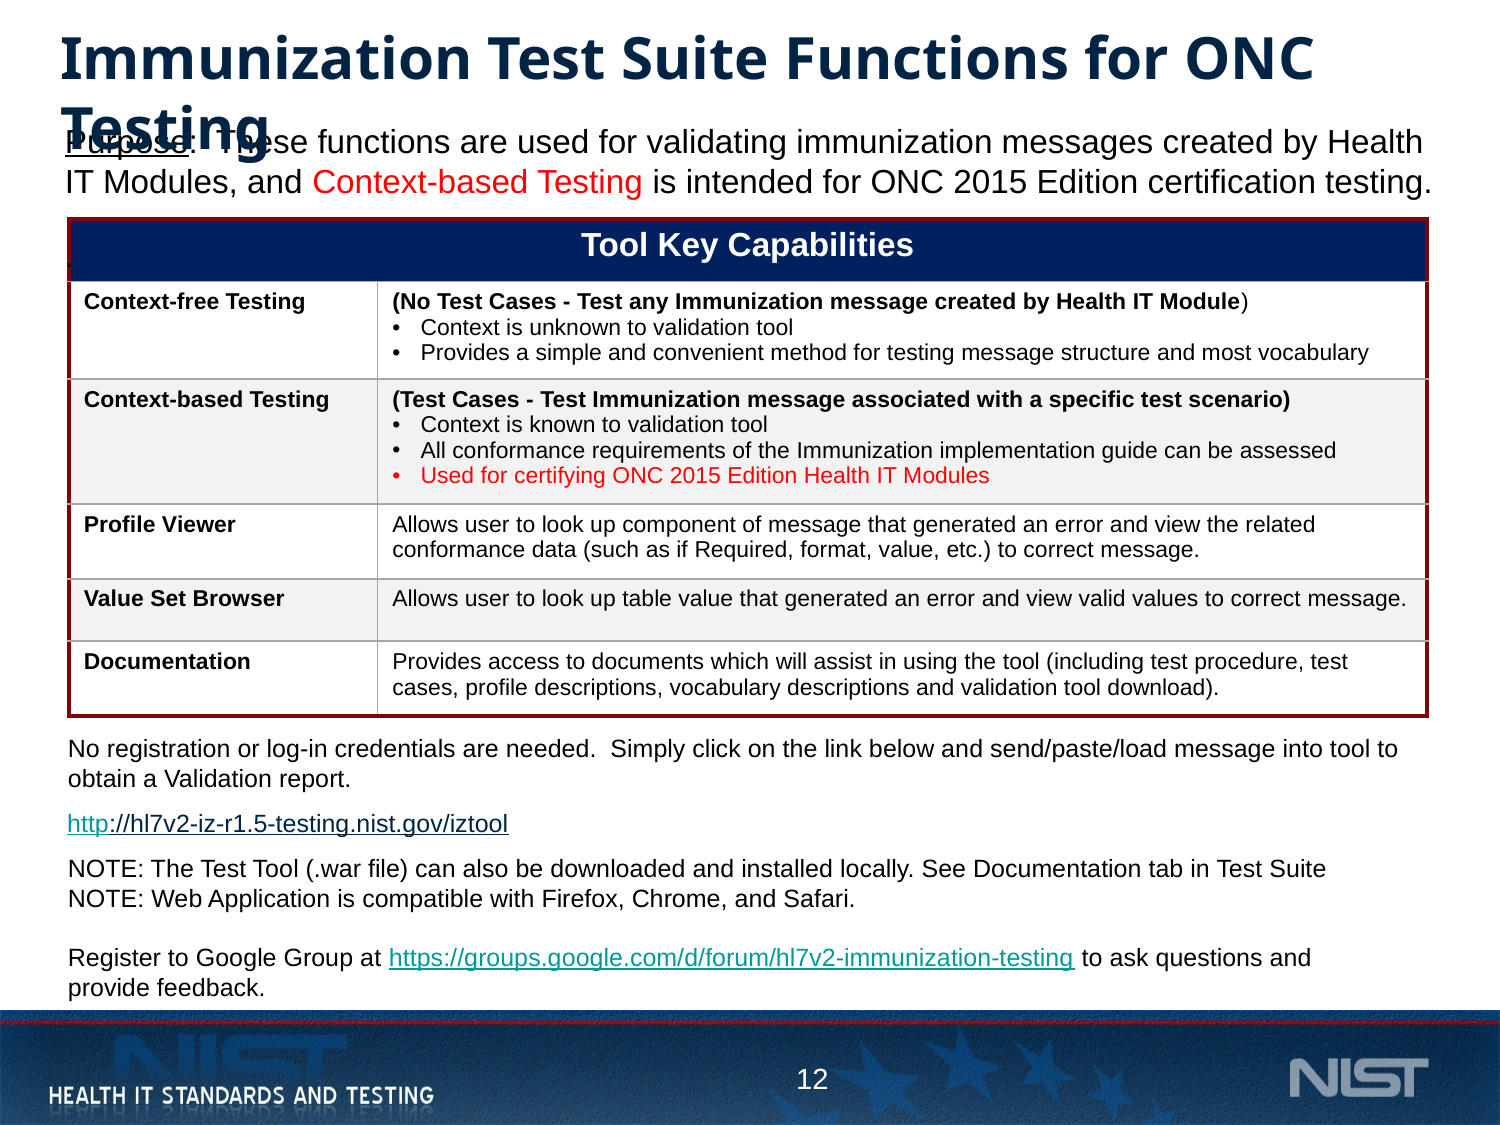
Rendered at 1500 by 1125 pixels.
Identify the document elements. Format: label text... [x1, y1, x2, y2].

table_cell Context-free Testing [71, 282, 377, 378]
table_cell Profile Viewer [71, 505, 377, 578]
text_box 12 [637, 1052, 988, 1113]
table_cell (Test Cases - Test Immunization message associated with a specific test scenario) Context is known to validation tool All conformance requirements of the Immunization implementation guide can be assessed Used for certifying ONC 2015 Edition Health IT Modules [378, 380, 1425, 503]
table_header Tool Key Capabilities [71, 221, 1425, 281]
table_cell Allows user to look up table value that generated an error and view valid values to correct message. [378, 580, 1425, 640]
table_cell Documentation [71, 642, 377, 714]
text_box Immunization Test Suite Functions for ONC Testing [45, 14, 1500, 169]
text_box Purpose: These functions are used for validating immunization messages created by Health IT Modules, and Context-based Testing is intended for ONC 2015 Edition certification testing. . [49, 169, 1475, 200]
table_cell Allows user to look up component of message that generated an error and view the related conformance data (such as if Required, format, value, etc.) to correct message. [378, 505, 1425, 578]
title http://hl7v2-iz-r1.5-testing.nist.gov/iztool [51, 799, 1138, 846]
table_cell (No Test Cases - Test any Immunization message created by Health IT Module) Context is unknown to validation tool Provides a simple and convenient method for testing message structure and most vocabulary [378, 282, 1425, 378]
table_cell Provides access to documents which will assist in using the tool (including test procedure, test cases, profile descriptions, vocabulary descriptions and validation tool download). [378, 642, 1425, 714]
picture [0, 1010, 1500, 1125]
table_cell Value Set Browser [71, 580, 377, 640]
table_cell Context-based Testing [71, 380, 377, 503]
text_box No registration or log-in credentials are needed. Simply click on the link below and send/paste/load message into tool to obtain a Validation report. NOTE: The Test Tool (.war file) can also be downloaded and installed locally. See Documentation tab in Test Suite NOTE: Web Application is compatible with Firefox, Chrome, and Safari. Register to Google Group at https://groups.google.com/d/forum/hl7v2-immunization-testing to ask questions and provide feedback. [53, 724, 1432, 991]
